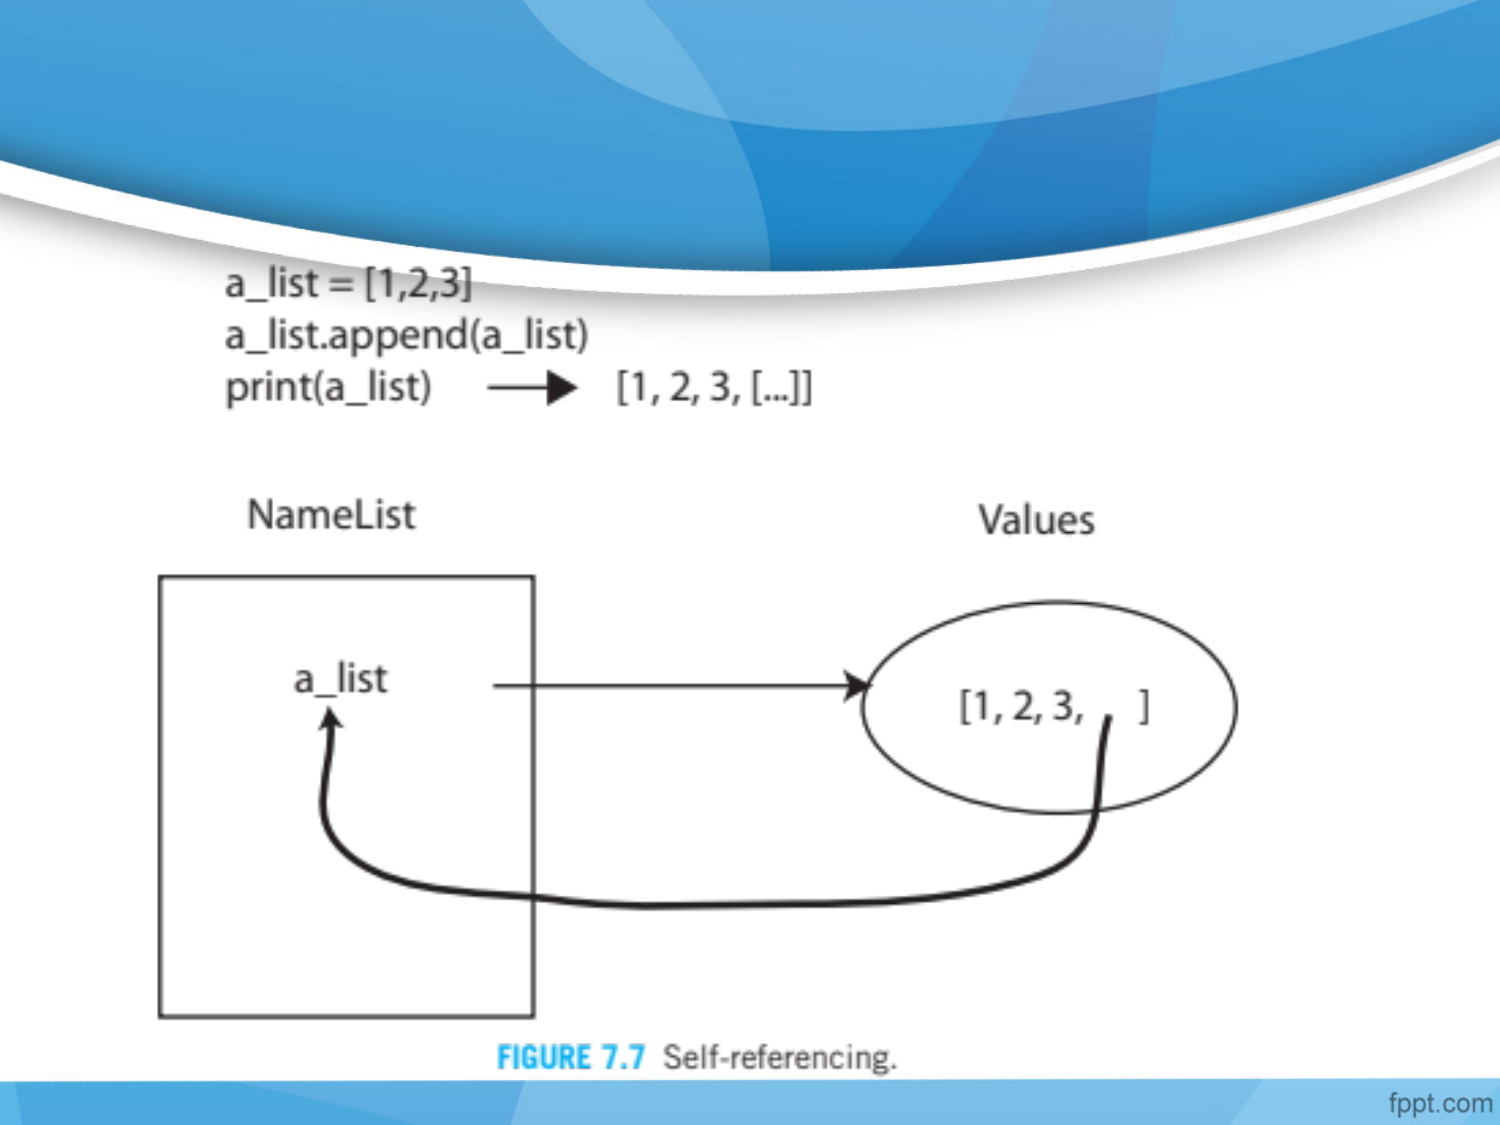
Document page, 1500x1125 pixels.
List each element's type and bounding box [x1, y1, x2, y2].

picture [0, 0, 1500, 1125]
list [137, 262, 1263, 1089]
